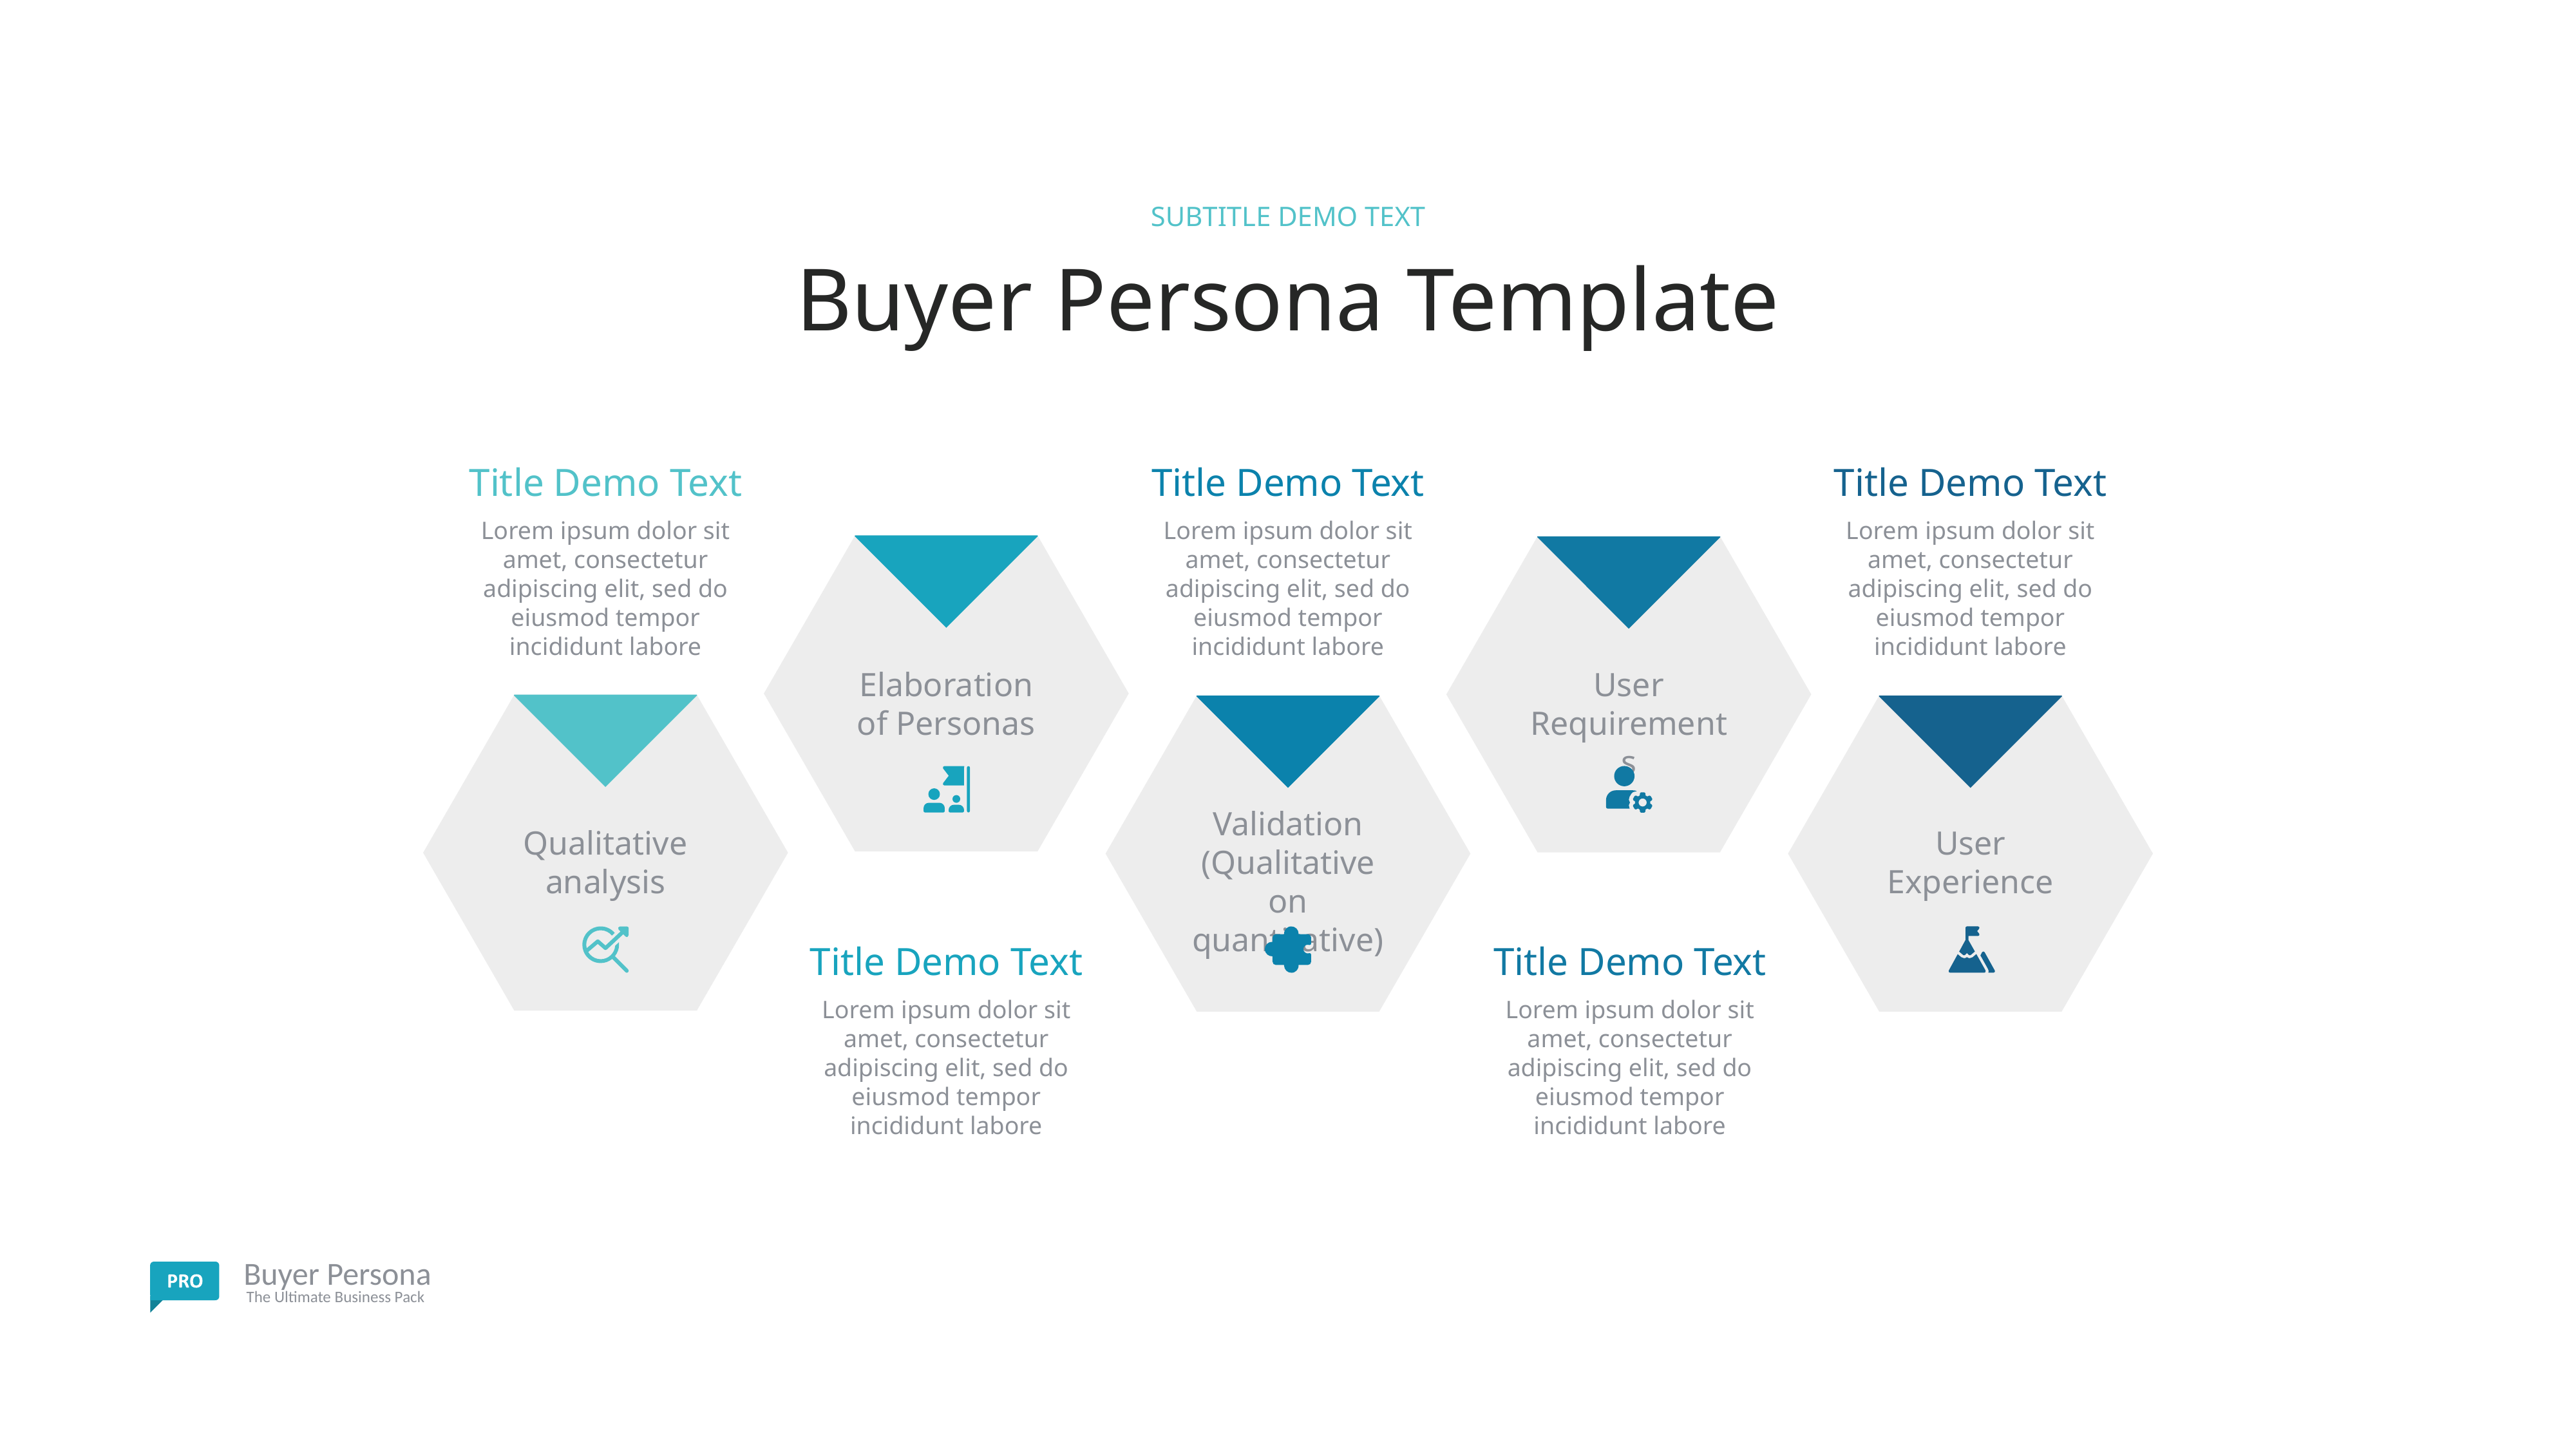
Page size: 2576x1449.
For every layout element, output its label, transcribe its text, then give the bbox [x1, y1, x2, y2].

text_box User Experience [1859, 813, 2083, 910]
text_box [923, 802, 945, 813]
text_box [943, 766, 965, 786]
text_box [1788, 696, 2154, 1012]
text_box [1605, 790, 1637, 809]
text_box Validation (Qualitative on quantitative) [1176, 793, 1400, 968]
text_box [855, 535, 1038, 628]
text_box [1614, 766, 1635, 786]
text_box [1949, 954, 1986, 973]
text_box [513, 694, 697, 788]
text_box [1980, 951, 1995, 973]
text_box [967, 766, 971, 813]
text_box [1633, 792, 1653, 813]
text_box Qualitative analysis [493, 813, 717, 910]
text_box [1537, 536, 1721, 629]
text_box [1879, 696, 2063, 788]
text_box [1959, 926, 1980, 956]
text_box Elaboration of Personas [834, 654, 1058, 752]
text_box [1196, 696, 1380, 788]
text_box [949, 804, 964, 813]
text_box [1264, 926, 1311, 973]
text_box [422, 696, 788, 1011]
text_box [1446, 537, 1812, 853]
text_box [952, 795, 961, 803]
text_box [764, 536, 1129, 852]
text_box [582, 926, 629, 973]
text_box SUBTITLE DEMO TEXT [925, 189, 1651, 242]
text_box [1105, 697, 1471, 1012]
text_box Buyer Persona Template [683, 234, 1893, 357]
text_box User Requirements [1517, 654, 1741, 790]
text_box [928, 788, 940, 800]
